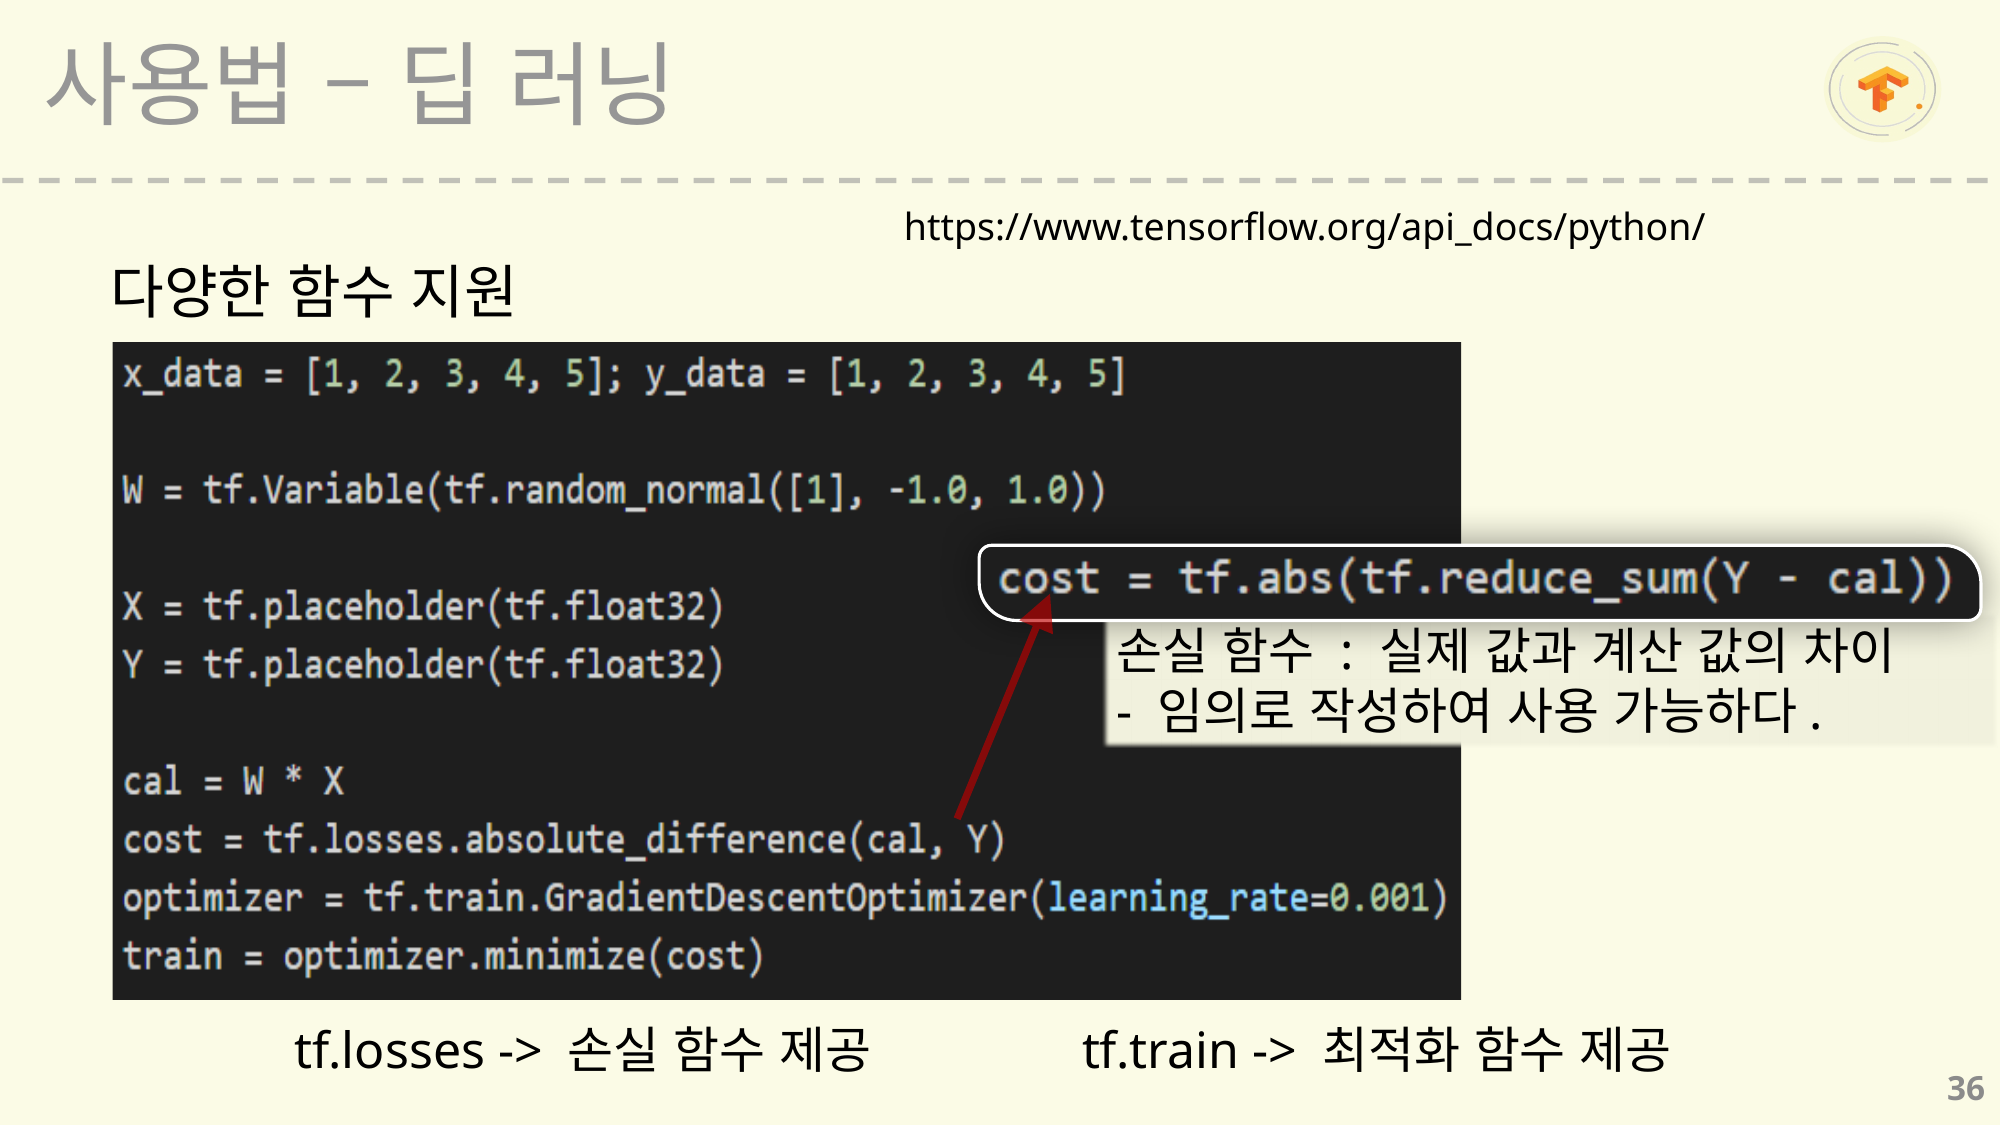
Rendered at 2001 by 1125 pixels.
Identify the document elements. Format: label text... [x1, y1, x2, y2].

text_box 다양한 함수 지원 [96, 247, 533, 333]
title 사용법 – 딥 러닝 [29, 22, 1963, 157]
picture [112, 342, 1981, 1000]
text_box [957, 593, 1050, 819]
slide_number 36 [1550, 1059, 2000, 1120]
text_box https://www.tensorflow.org/api_docs/python/ [889, 195, 2000, 256]
text_box tf.losses -> 손실 함수 제공 [279, 1011, 887, 1086]
text_box 손실 함수 : 실제 값과 계산 값의 차이 - 임의로 작성하여 사용 가능하다. [1461, 633, 1993, 742]
text_box tf.train -> 최적화 함수 제공 [1067, 1011, 1688, 1086]
